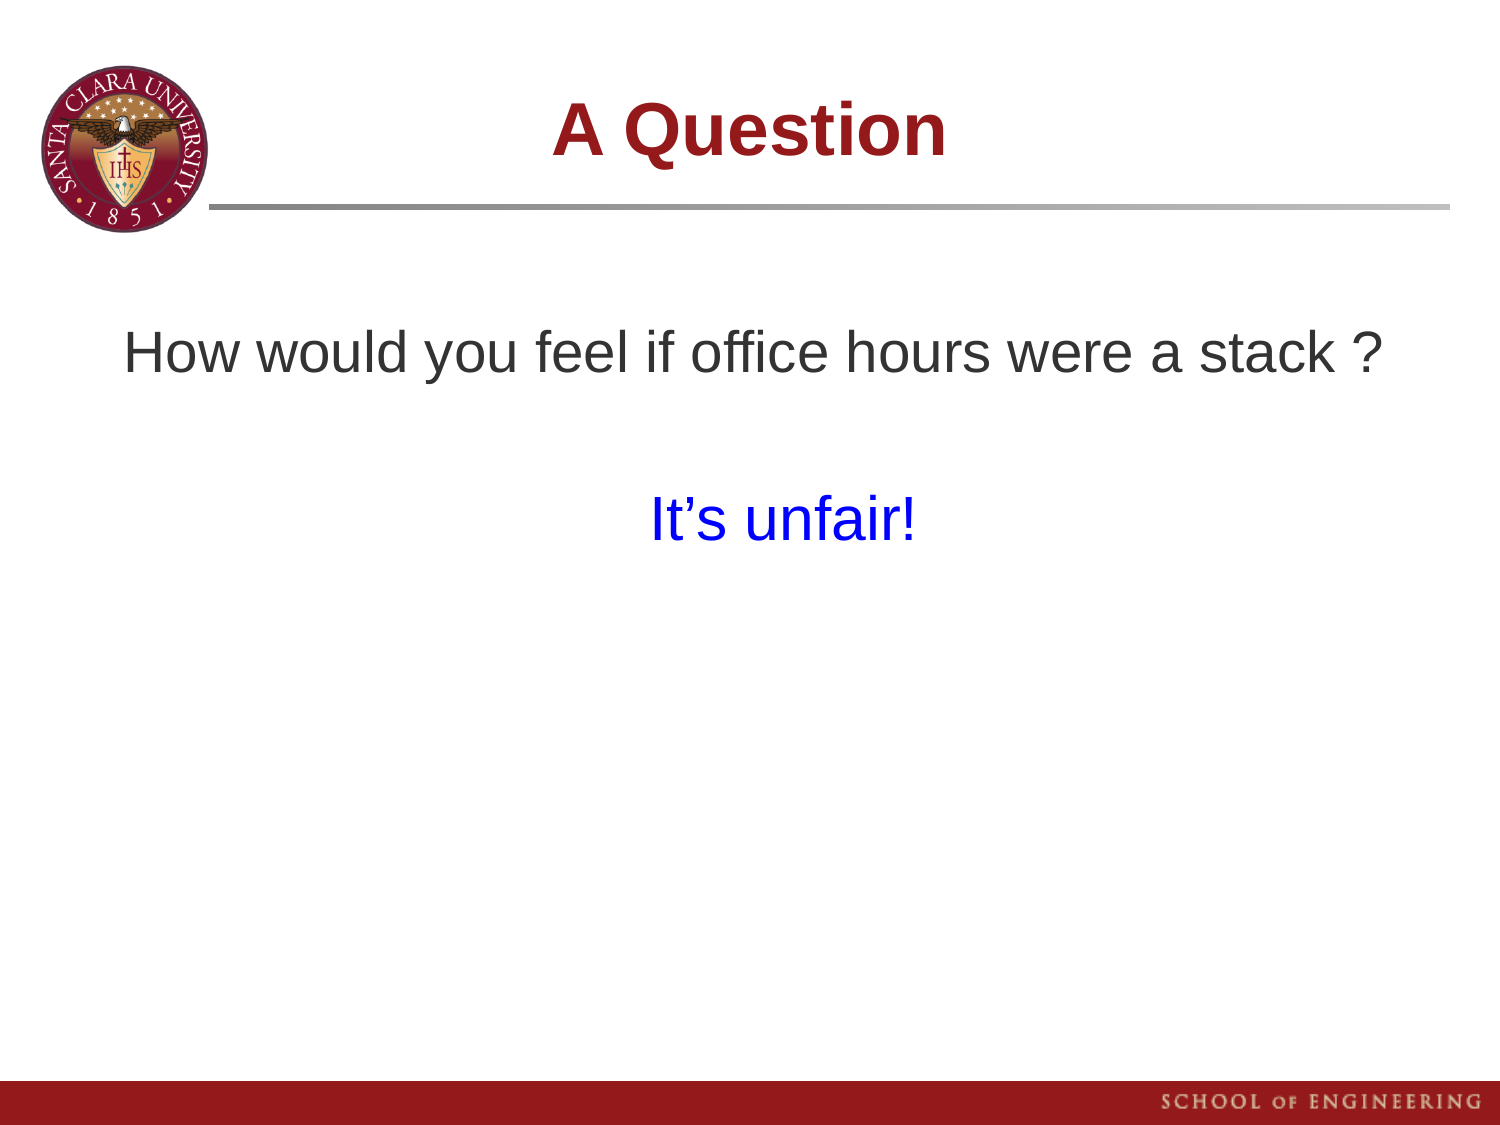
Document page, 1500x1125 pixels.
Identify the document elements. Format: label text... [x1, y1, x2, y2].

list How would you feel if office hours were a stack ? It’s unfair! [108, 224, 1459, 1075]
title A Question [75, 45, 1425, 205]
picture [37, 63, 209, 235]
picture [1149, 1091, 1489, 1115]
